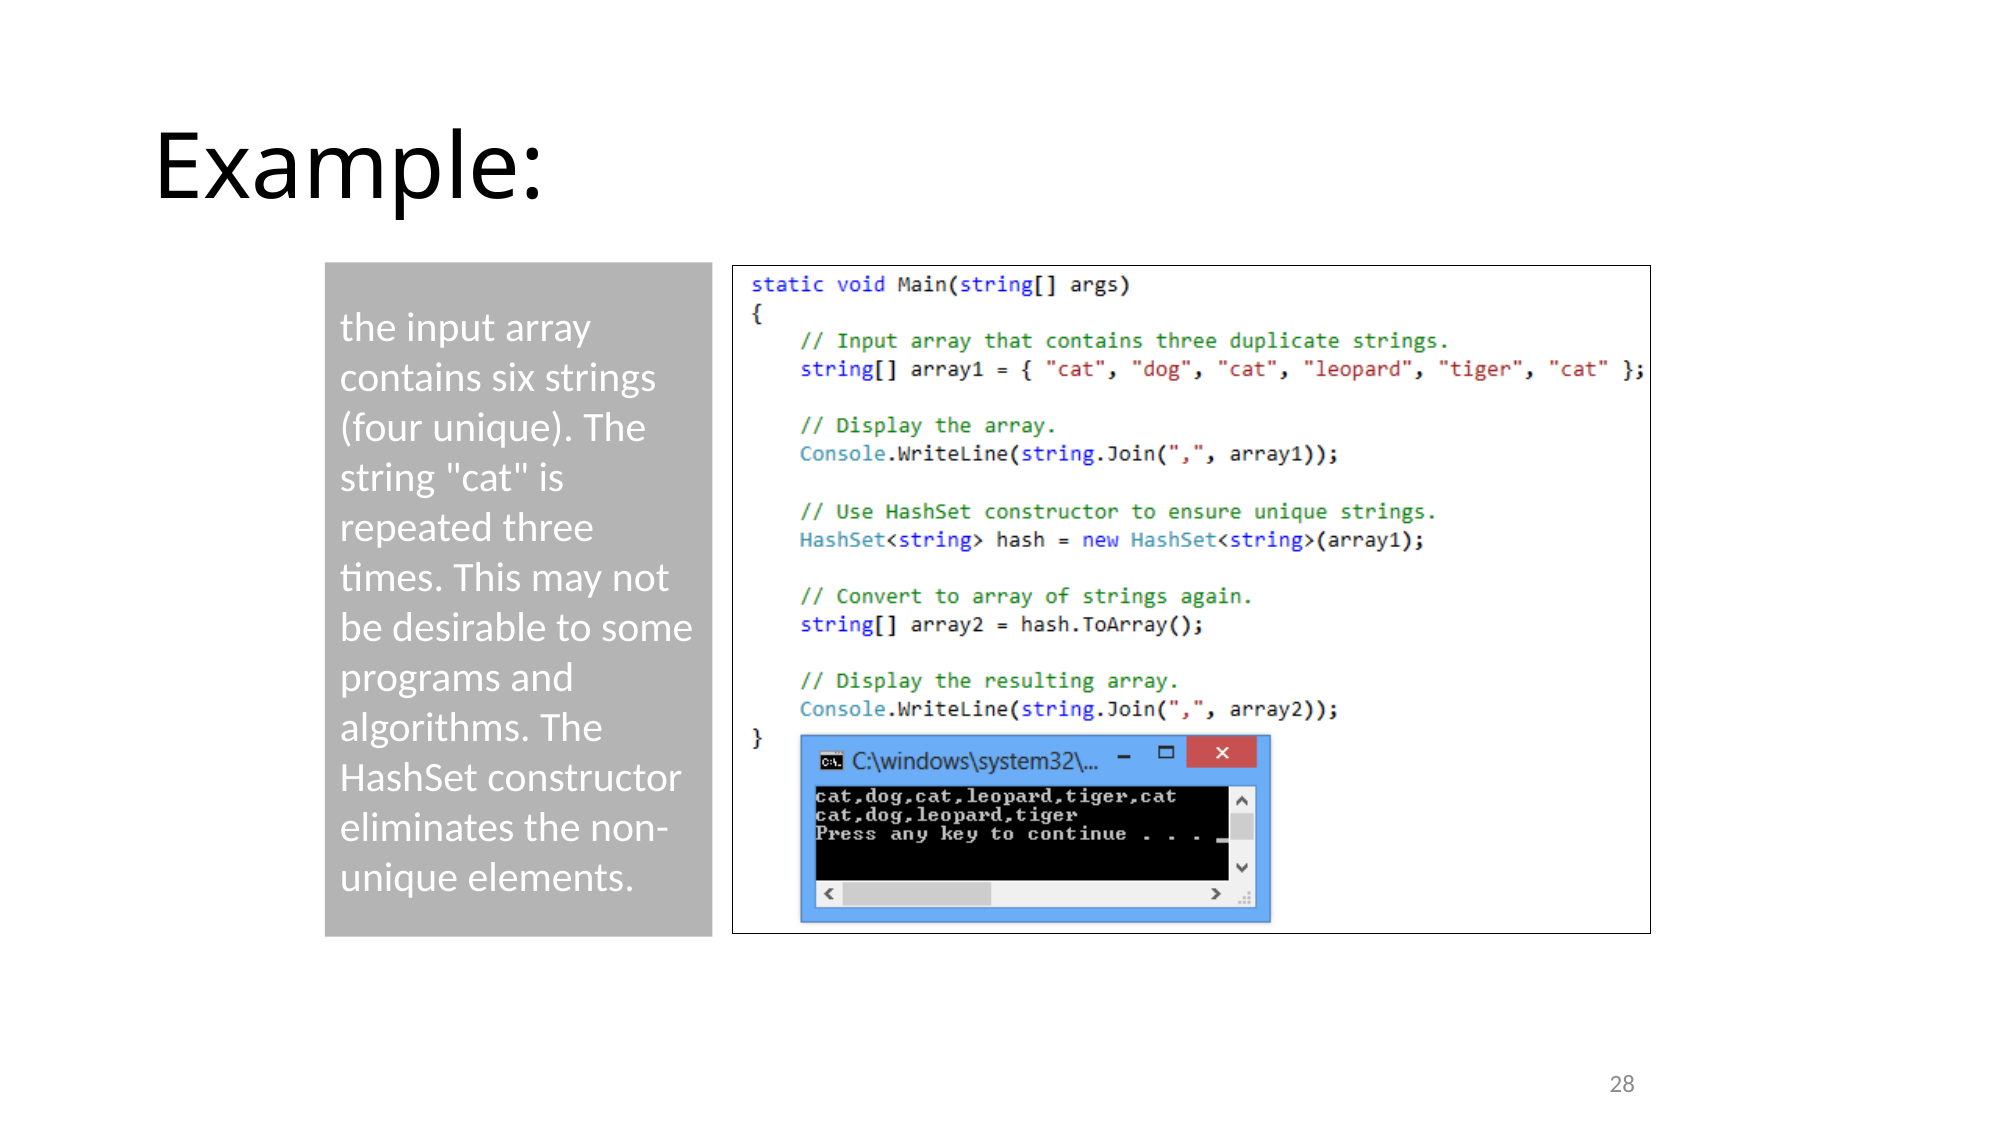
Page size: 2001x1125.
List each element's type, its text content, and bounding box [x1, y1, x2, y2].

slide_number 28 [1299, 1052, 1650, 1113]
text_box the input array contains six strings (four unique). The string "cat" is repeated three times. This may not be desirable to some programs and algorithms. The HashSet constructor eliminates the non-unique elements. [324, 261, 713, 938]
picture [731, 265, 1651, 934]
title Example: [137, 59, 1863, 278]
